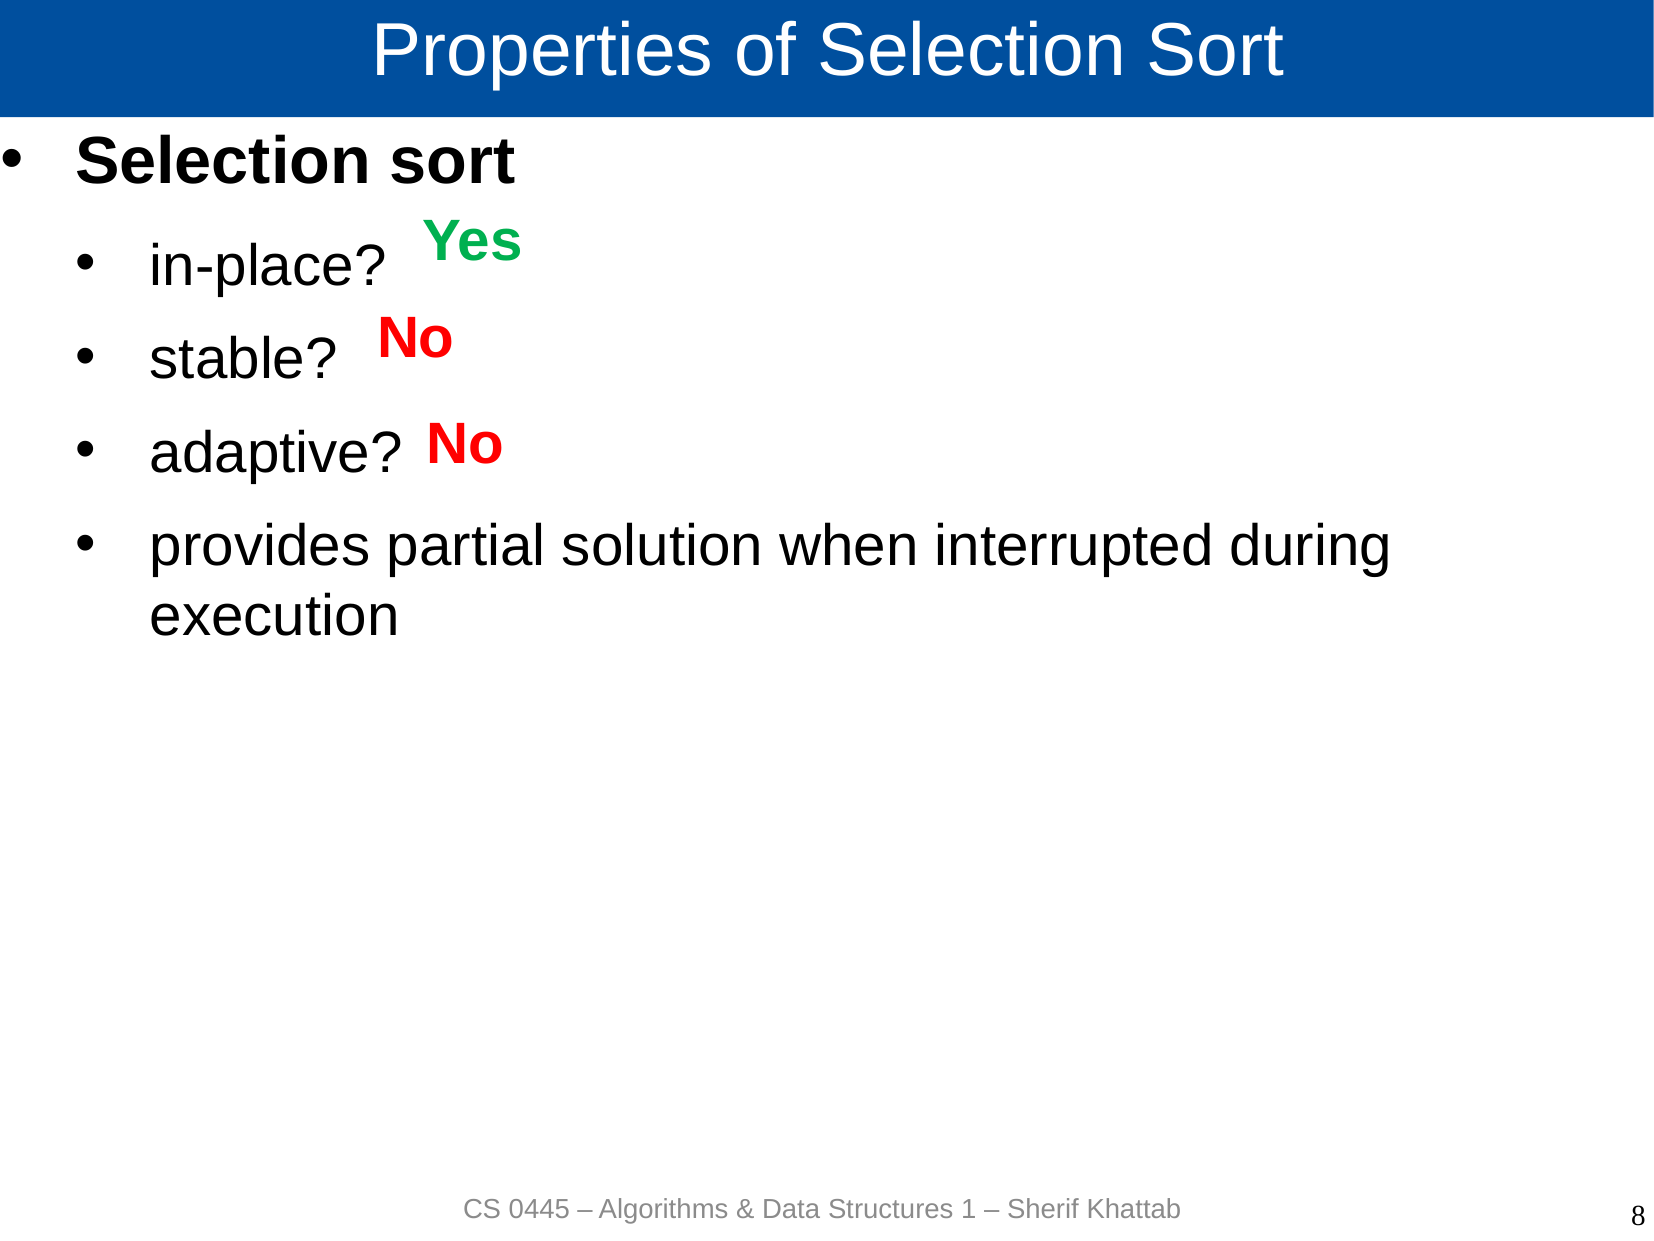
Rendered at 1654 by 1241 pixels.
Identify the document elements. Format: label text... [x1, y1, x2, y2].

text_box No [411, 417, 584, 481]
text_box No [362, 311, 534, 375]
list Selection sort in-place? stable? adaptive? provides partial solution when interrupted during execution [0, 117, 1654, 1195]
footer CS 0445 – Algorithms & Data Structures 1 – Sherif Khattab [407, 1190, 1238, 1241]
text_box Yes [407, 214, 580, 278]
title Properties of Selection Sort [0, 0, 1654, 117]
slide_number 8 [1265, 1198, 1647, 1241]
